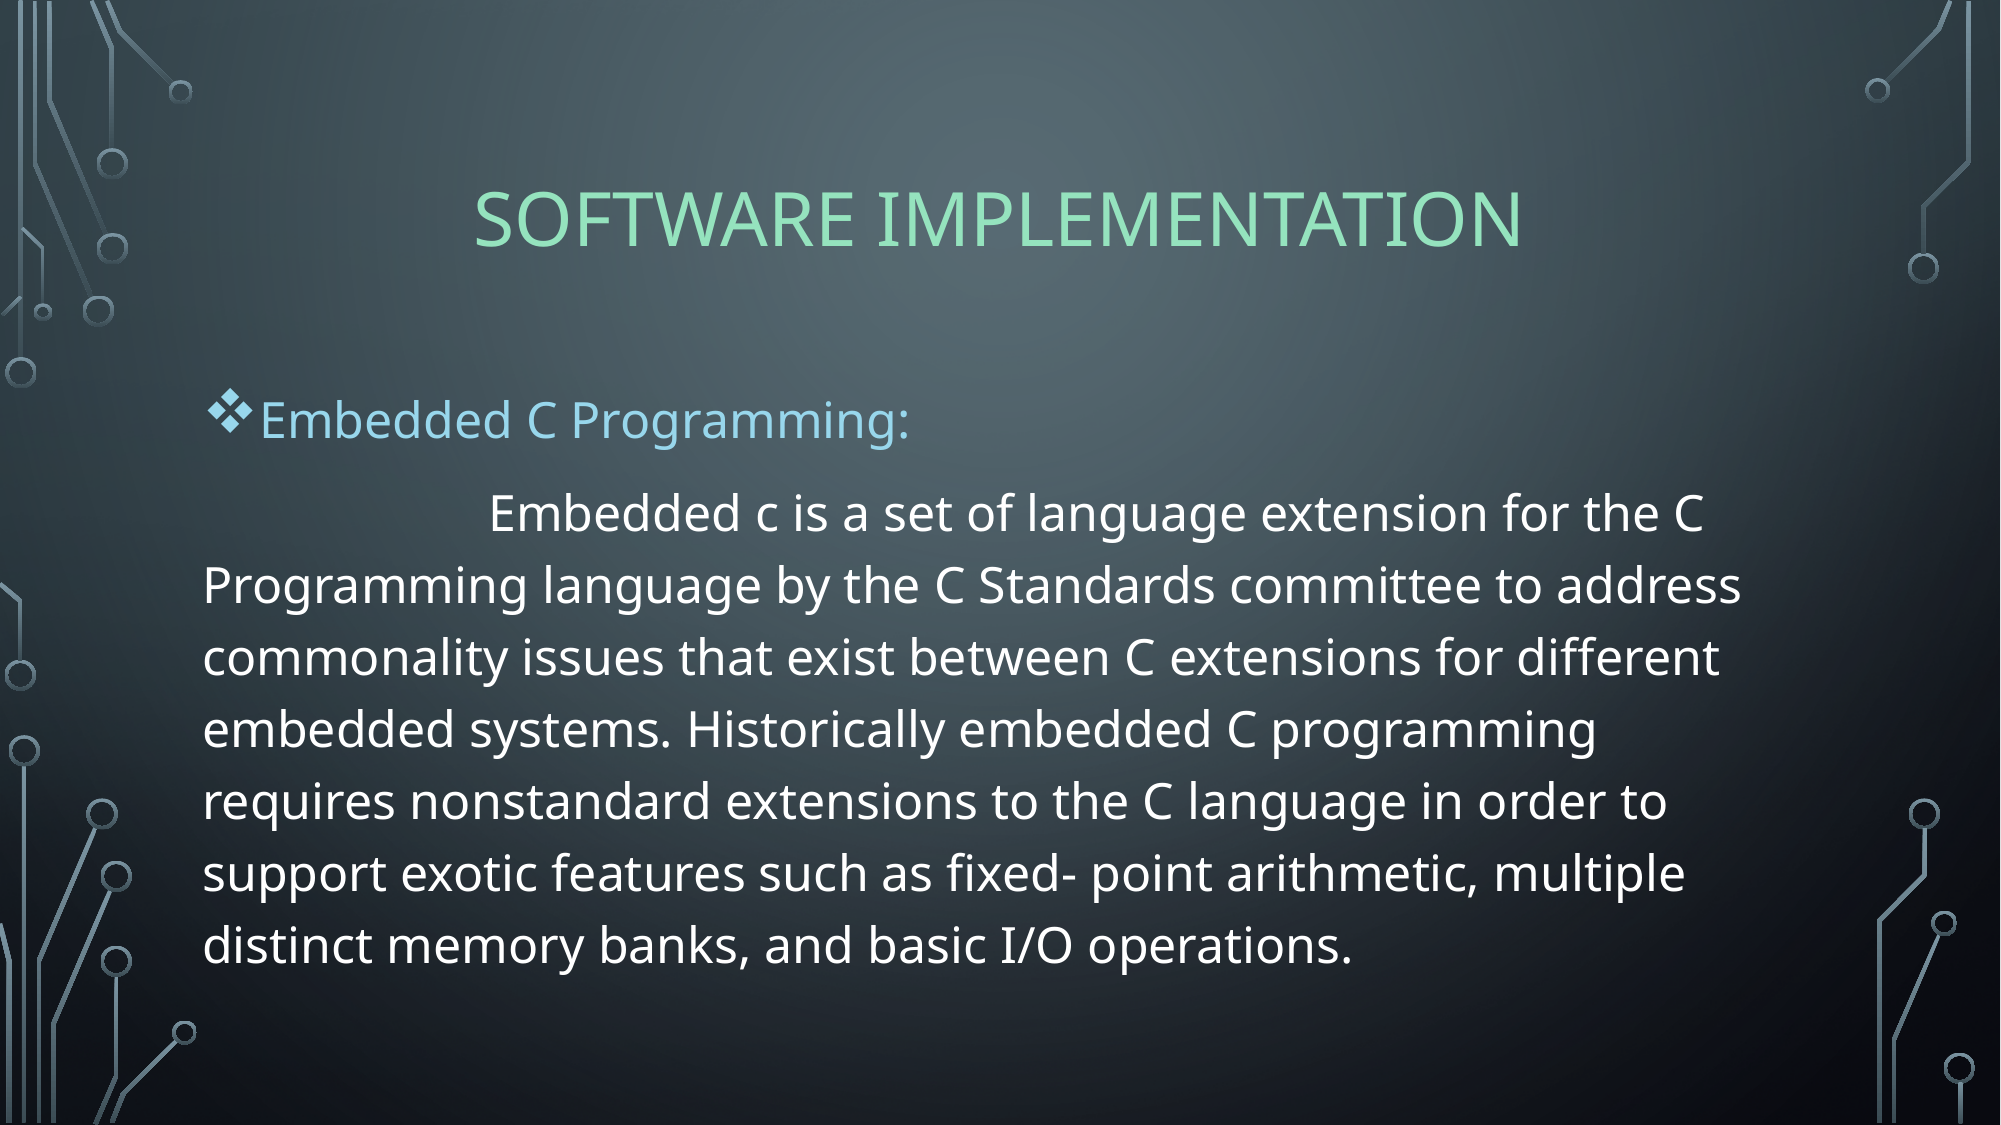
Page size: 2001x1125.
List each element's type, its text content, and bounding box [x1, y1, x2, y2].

list Embedded C Programming: Embedded c is a set of language extension for the C Programming language by the C Standards committee to address commonality issues that exist between C extensions for different embedded systems. Historically embedded C programming requires nonstandard extensions to the C language in order to support exotic features such as fixed- point arithmetic, multiple distinct memory banks, and basic I/O operations. [187, 369, 1813, 1024]
title SOFTWARE IMPLEMENTATION [187, 101, 1813, 344]
